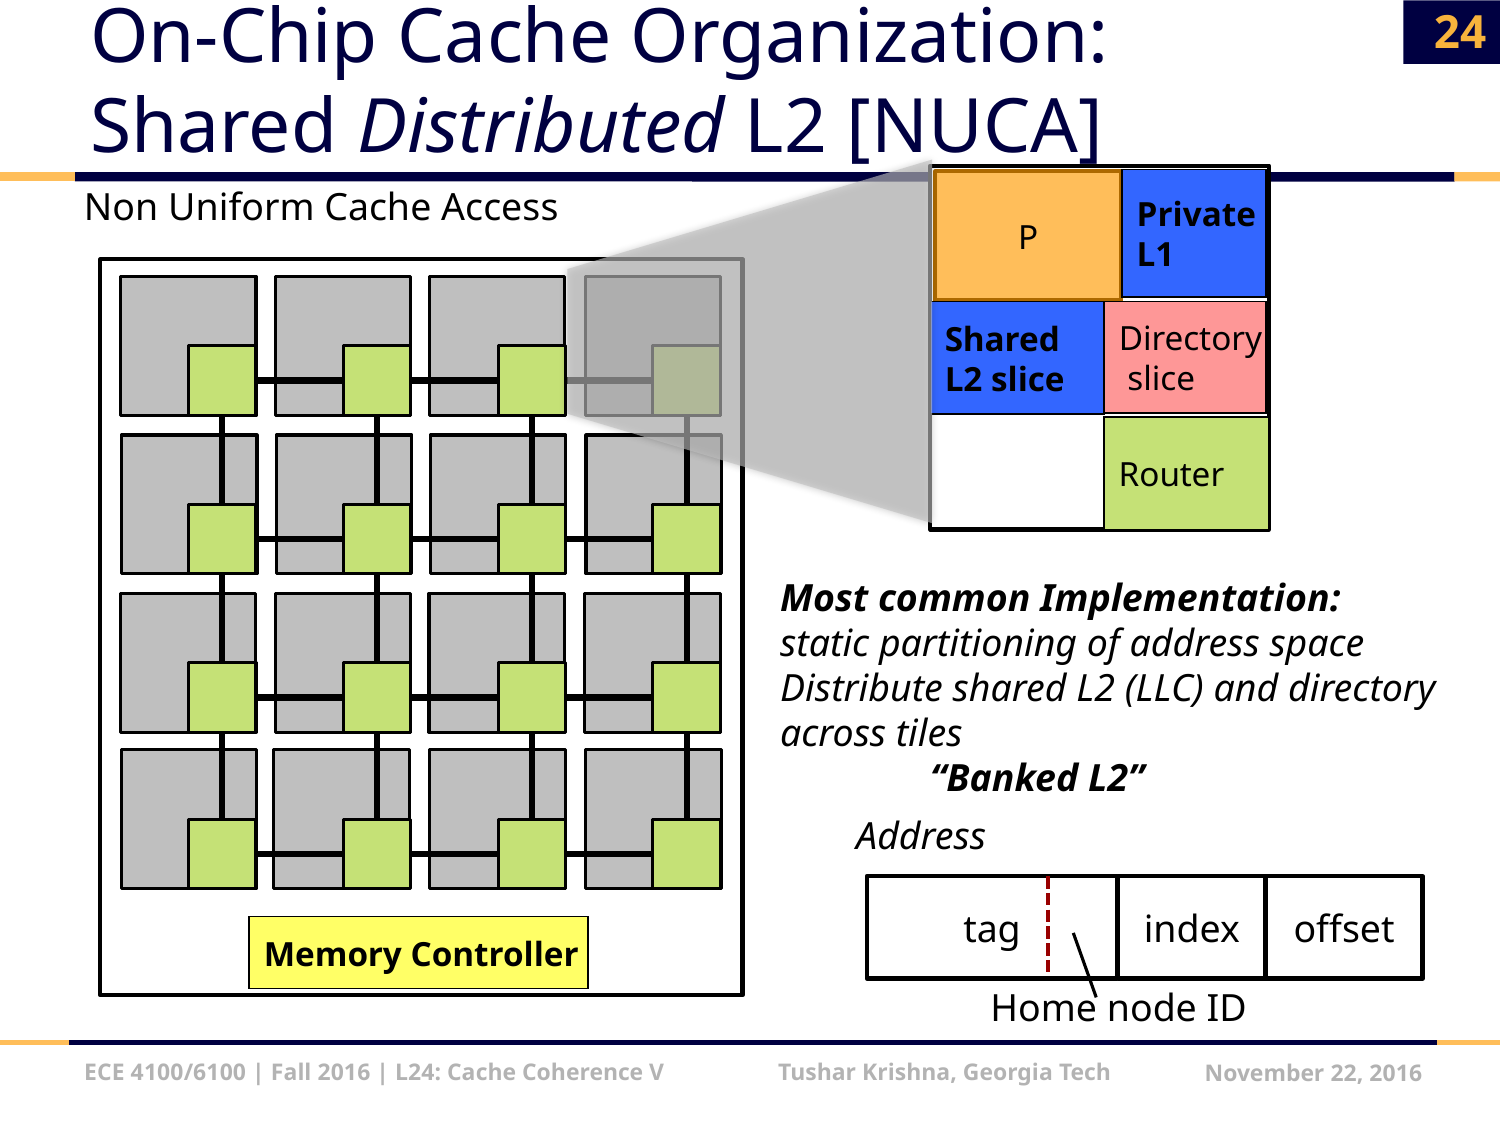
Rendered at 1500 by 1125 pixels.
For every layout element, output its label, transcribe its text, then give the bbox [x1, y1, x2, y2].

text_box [1072, 932, 1097, 998]
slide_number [1183, 1042, 1438, 1103]
text_box offset [1268, 874, 1425, 981]
footer ECE 4100/6100 | Fall 2016 | L24: Cache Coherence V Tushar Krishna, Georgia Tech [69, 1042, 1183, 1103]
slide_number 24 [1401, 4, 1500, 64]
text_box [119, 275, 723, 890]
text_box [567, 159, 933, 523]
text_box Memory Controller [249, 916, 589, 989]
text_box index [1119, 874, 1268, 976]
text_box Most common Implementation: static partitioning of address space Distribute shared L2 (LLC) and directory across tiles “Banked L2” [765, 566, 1479, 807]
text_box Home node ID [975, 976, 1352, 1037]
title On-Chip Cache Organization: Shared Distributed L2 [NUCA] [75, 24, 1302, 175]
text_box tag [865, 874, 1119, 981]
text_box Non Uniform Cache Access [69, 175, 625, 236]
text_box Address [841, 805, 1438, 865]
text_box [929, 165, 1270, 530]
text_box [98, 257, 745, 997]
